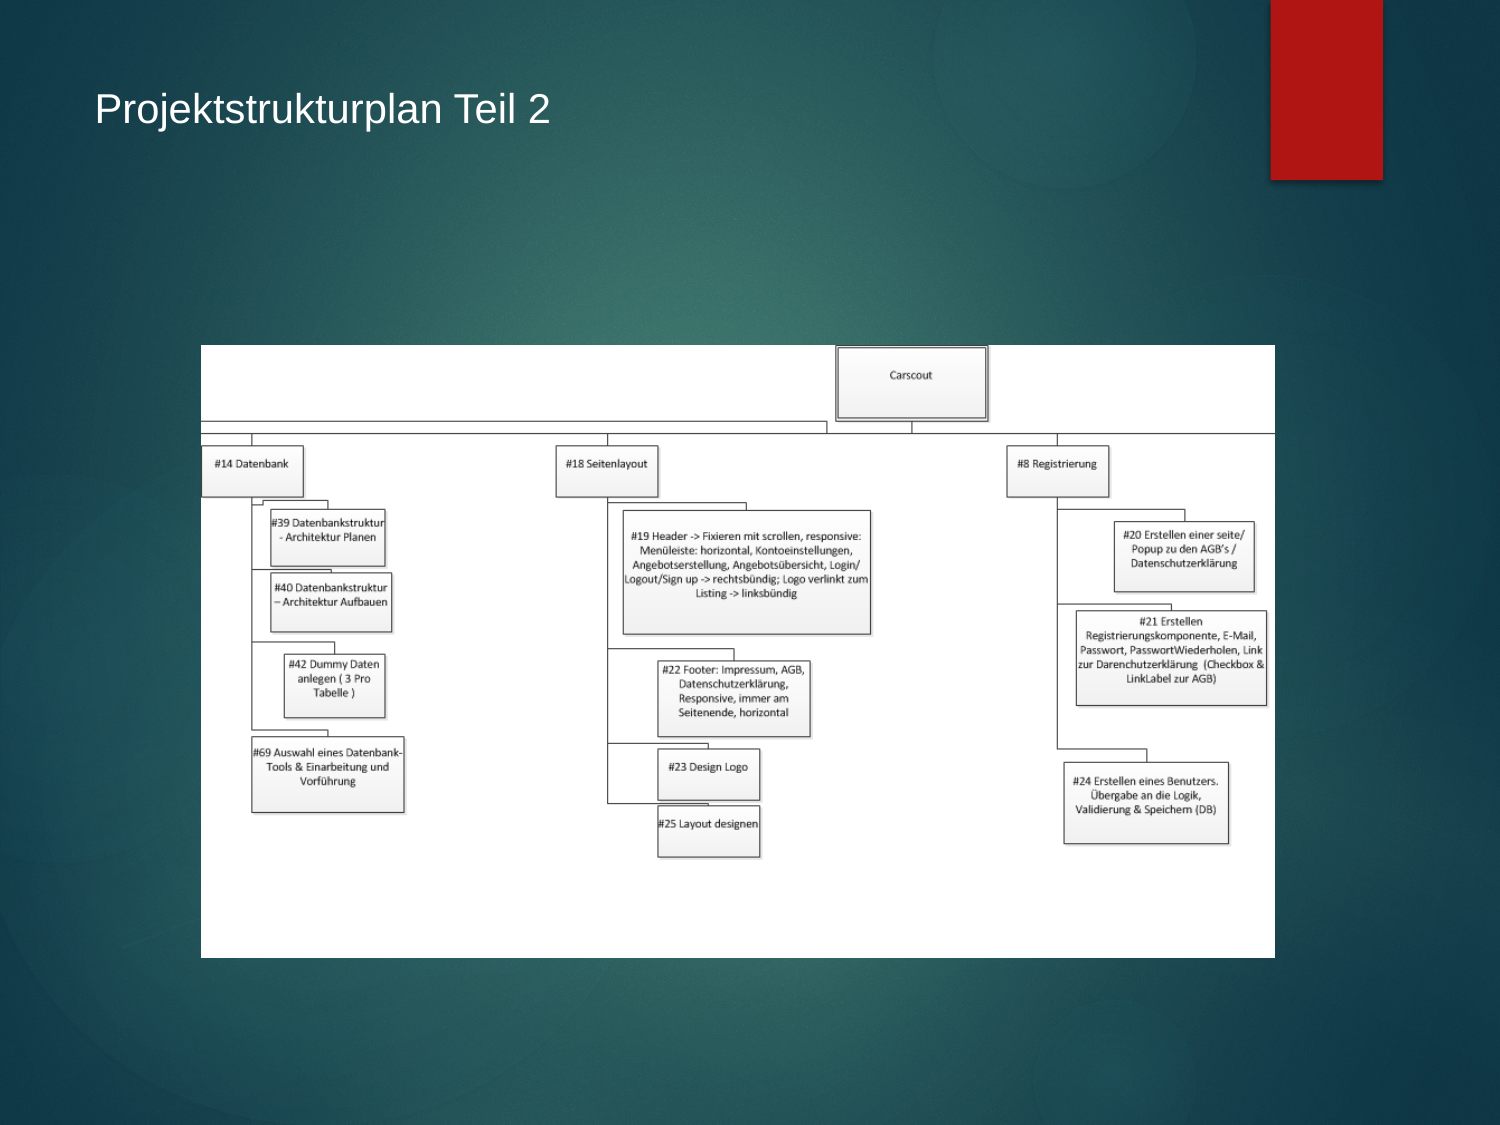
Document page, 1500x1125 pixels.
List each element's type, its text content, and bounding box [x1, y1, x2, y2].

picture [201, 344, 1276, 959]
title Projektstrukturplan Teil 2 [79, 74, 1237, 304]
